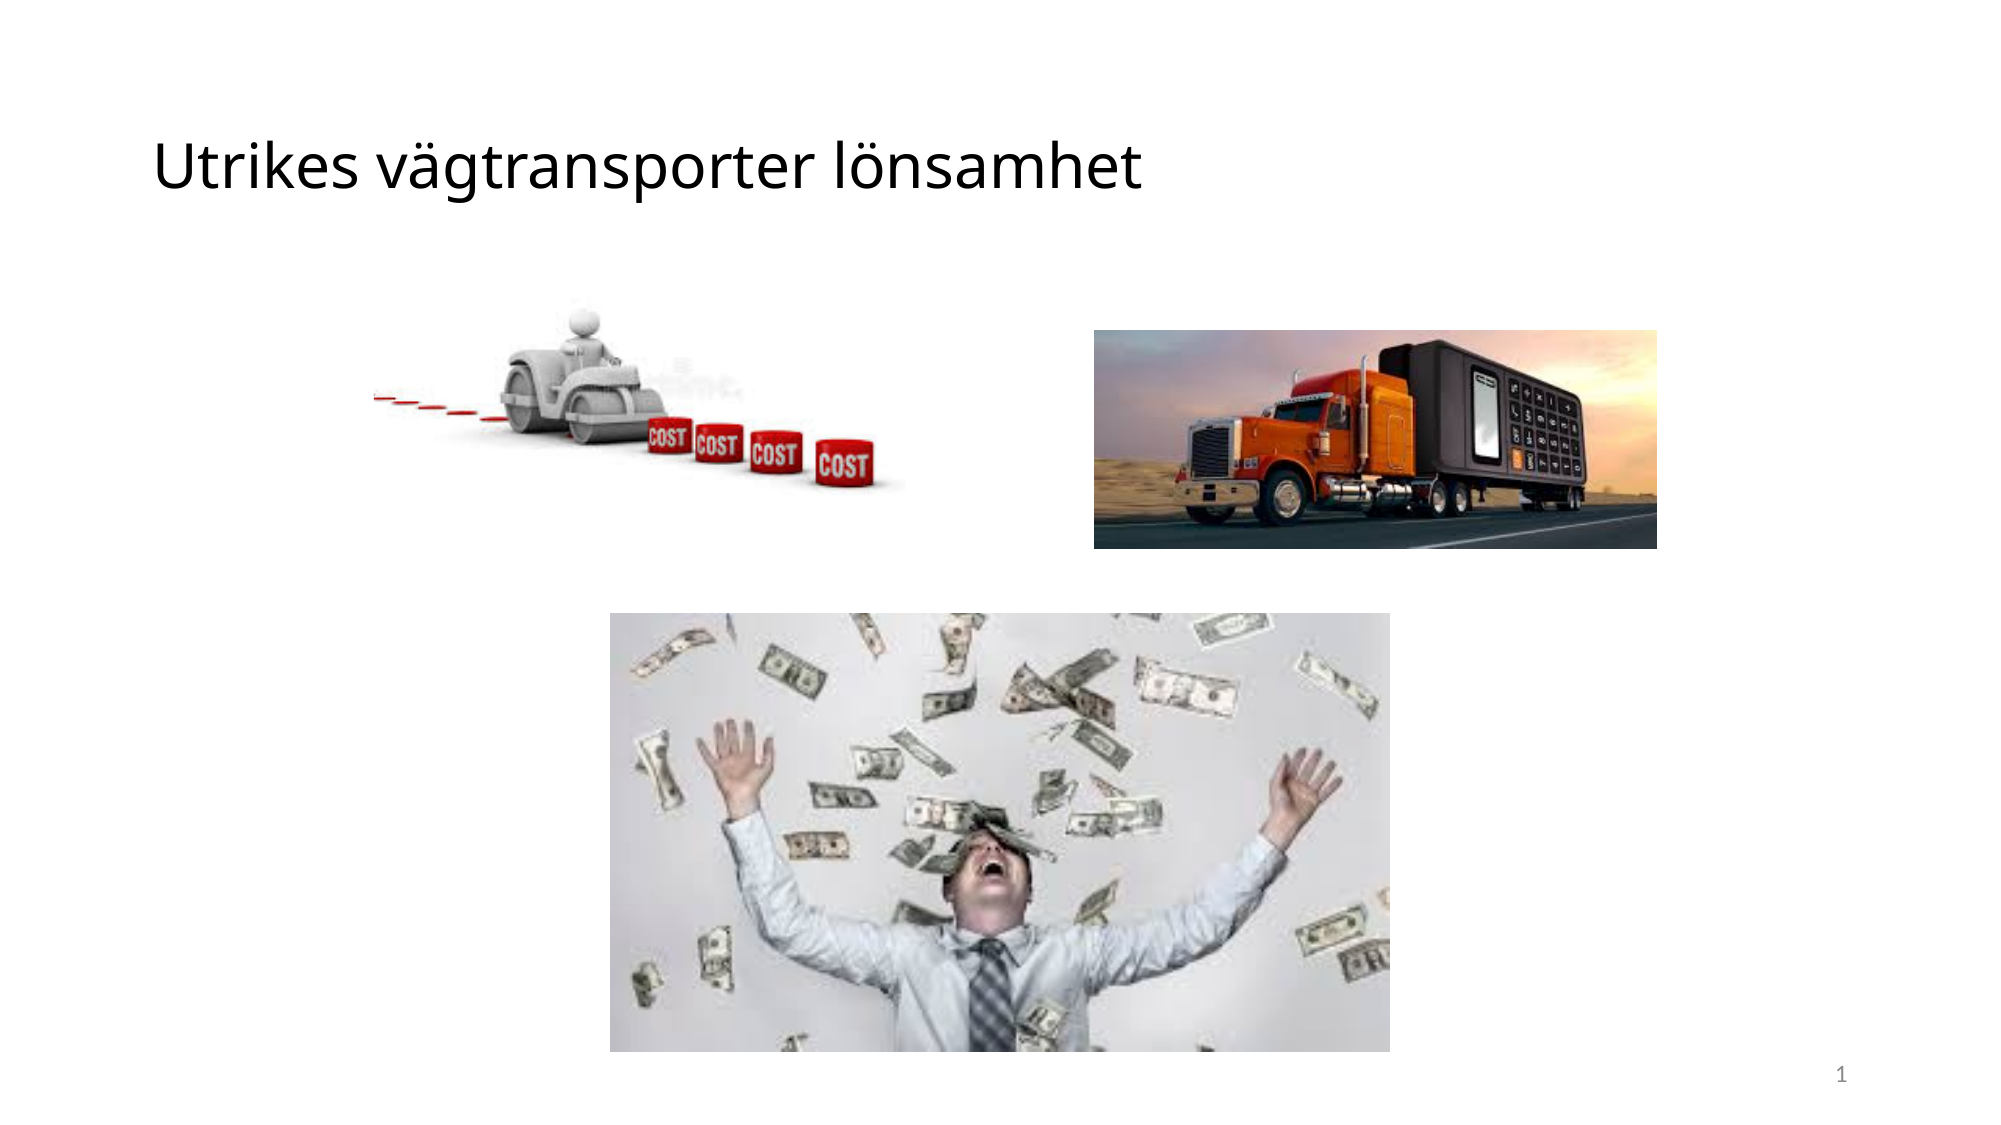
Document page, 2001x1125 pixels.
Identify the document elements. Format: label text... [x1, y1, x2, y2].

slide_number 1 [1412, 1042, 1863, 1103]
title Utrikes vägtransporter lönsamhet [137, 59, 1863, 278]
picture [1094, 330, 1658, 549]
picture [610, 613, 1390, 1052]
picture [373, 287, 906, 551]
